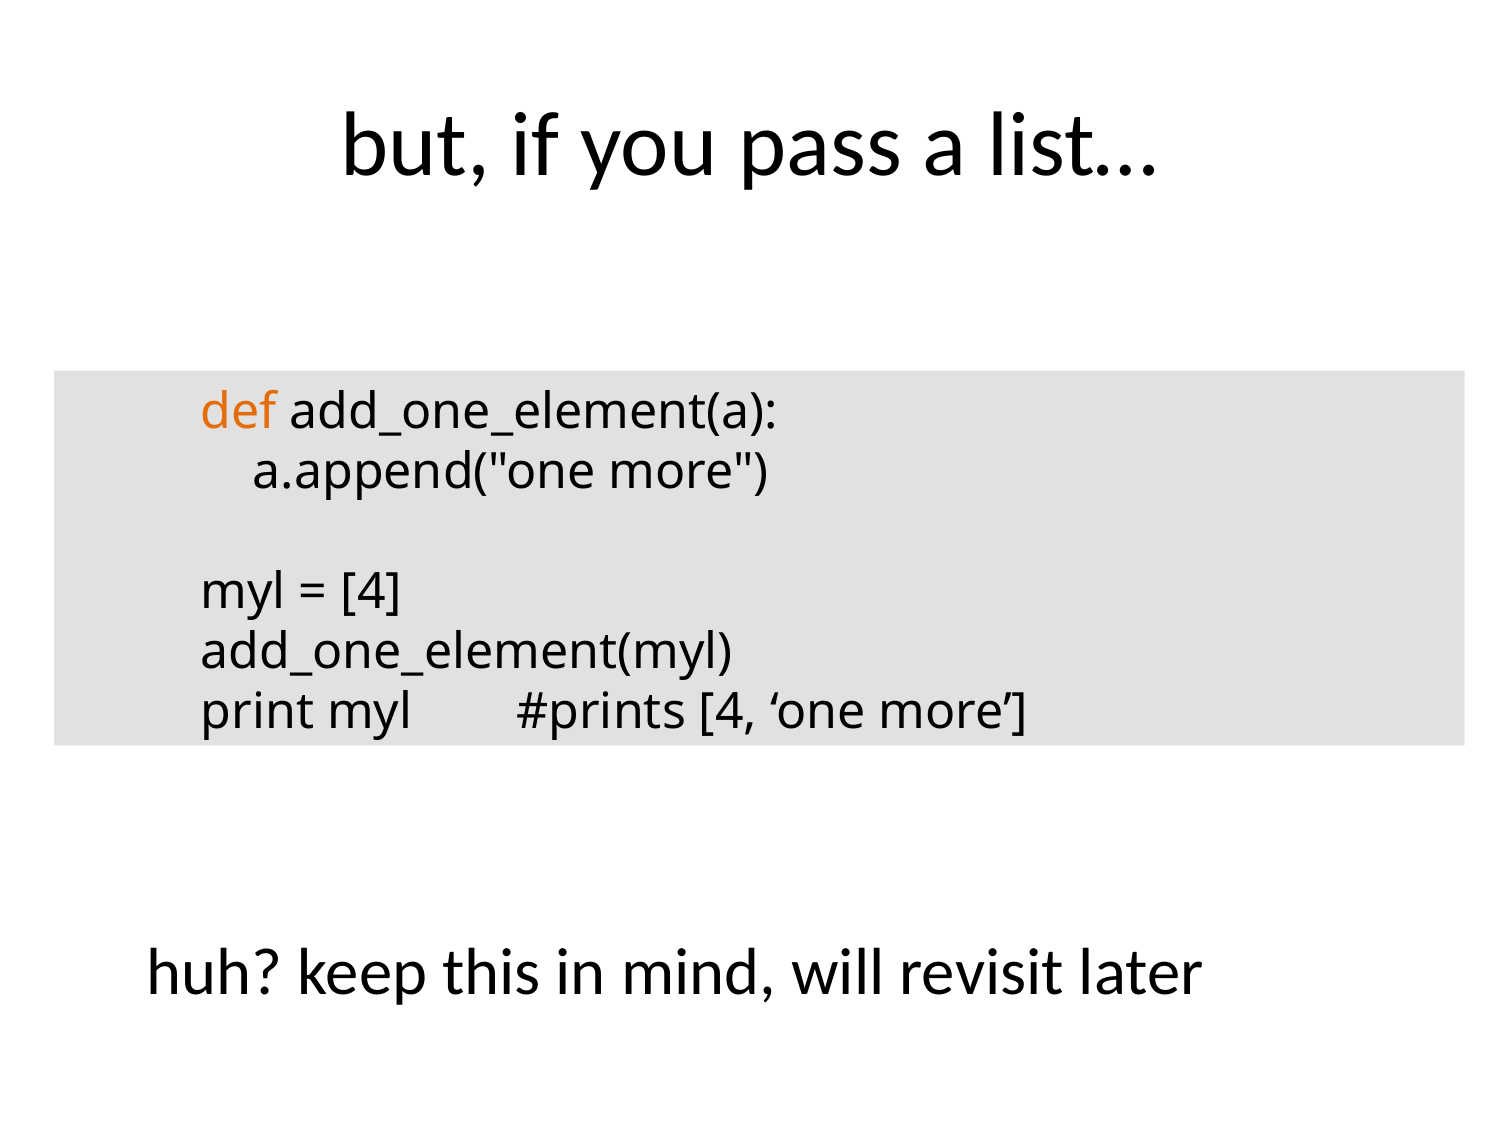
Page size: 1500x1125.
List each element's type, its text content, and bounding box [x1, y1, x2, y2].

text_box def add_one_element(a): a.append("one more") myl = [4] add_one_element(myl) print myl #prints [4, ‘one more’] [54, 370, 1465, 746]
title but, if you pass a list… [75, 45, 1425, 233]
text_box huh? keep this in mind, will revisit later [0, 920, 1484, 1015]
